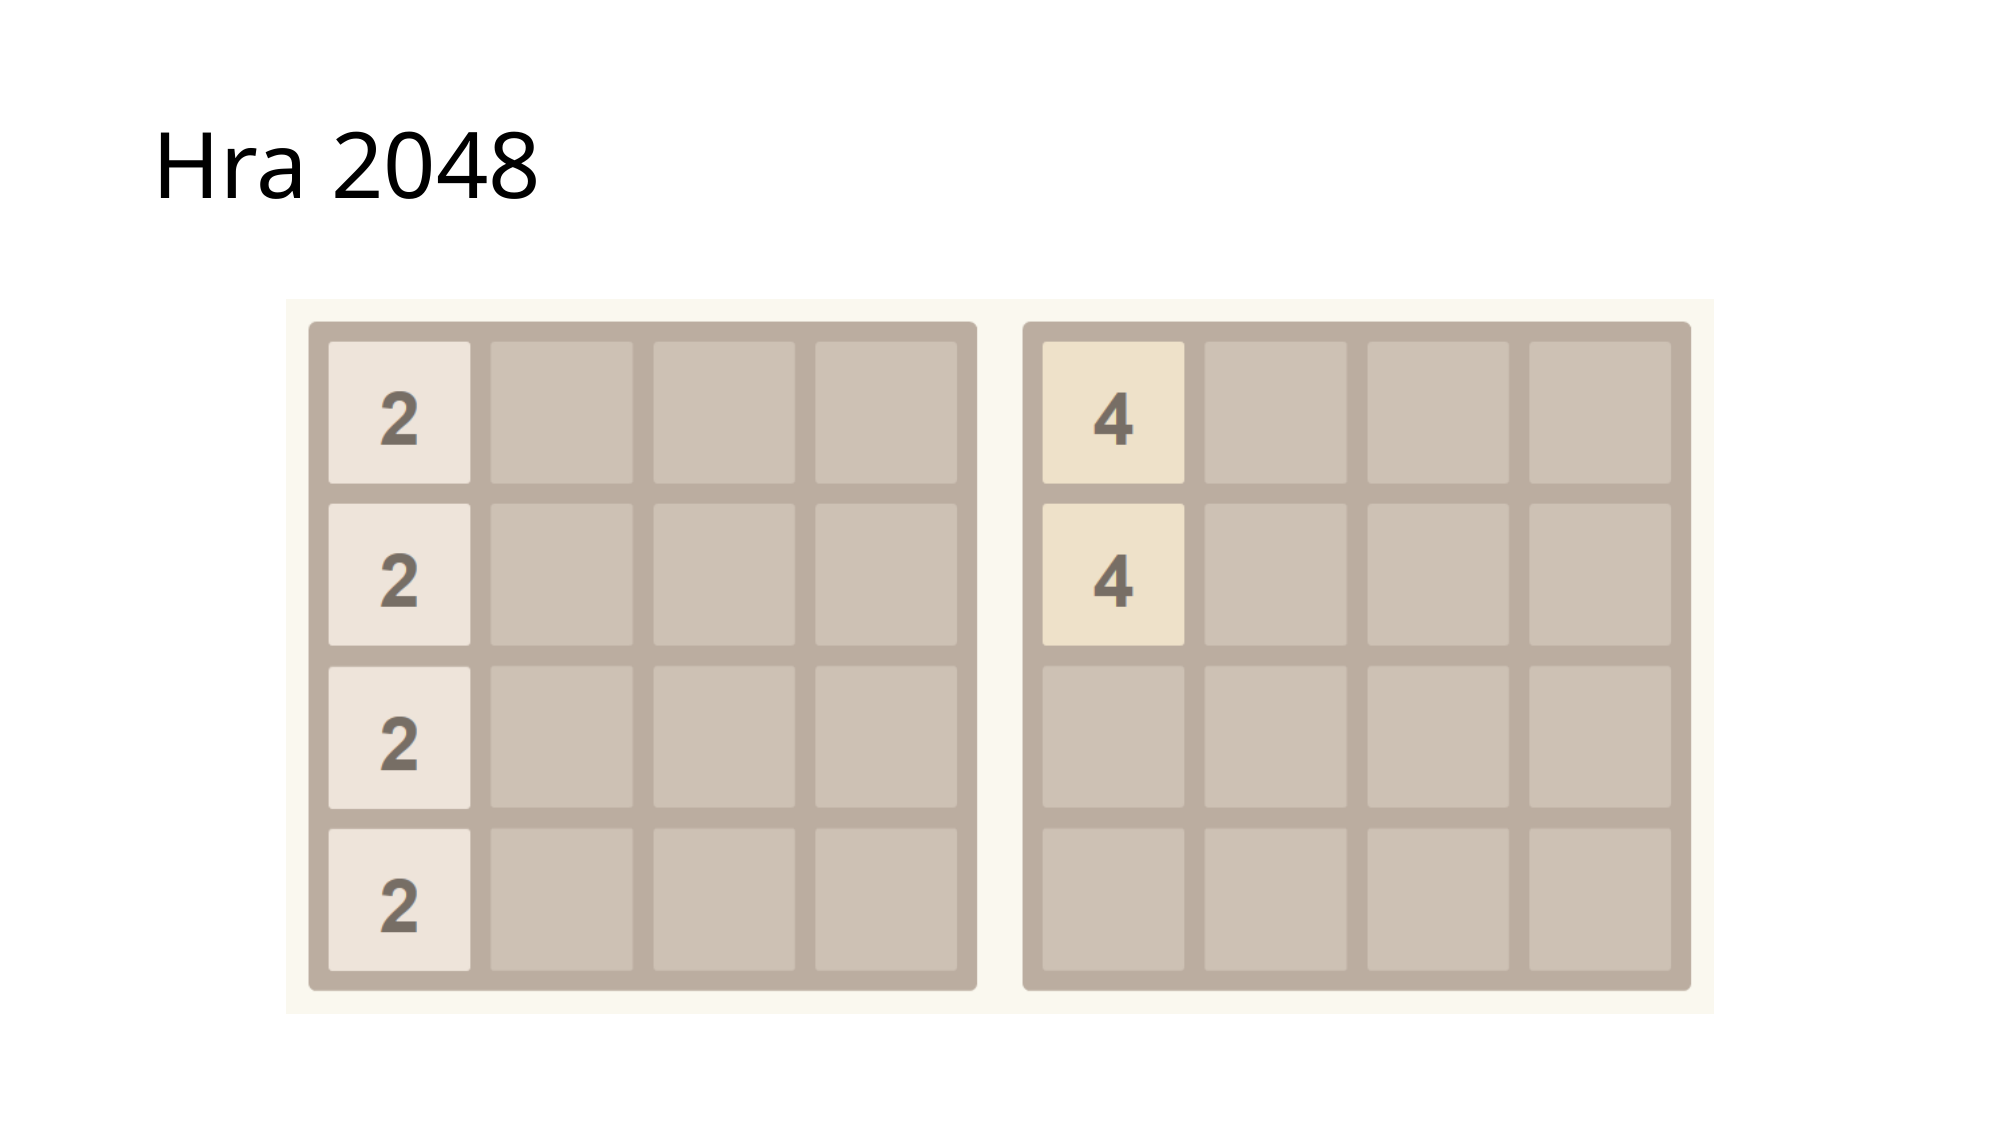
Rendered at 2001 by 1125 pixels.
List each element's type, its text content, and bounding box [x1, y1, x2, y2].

title Hra 2048 [137, 59, 1863, 278]
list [286, 299, 1714, 1014]
